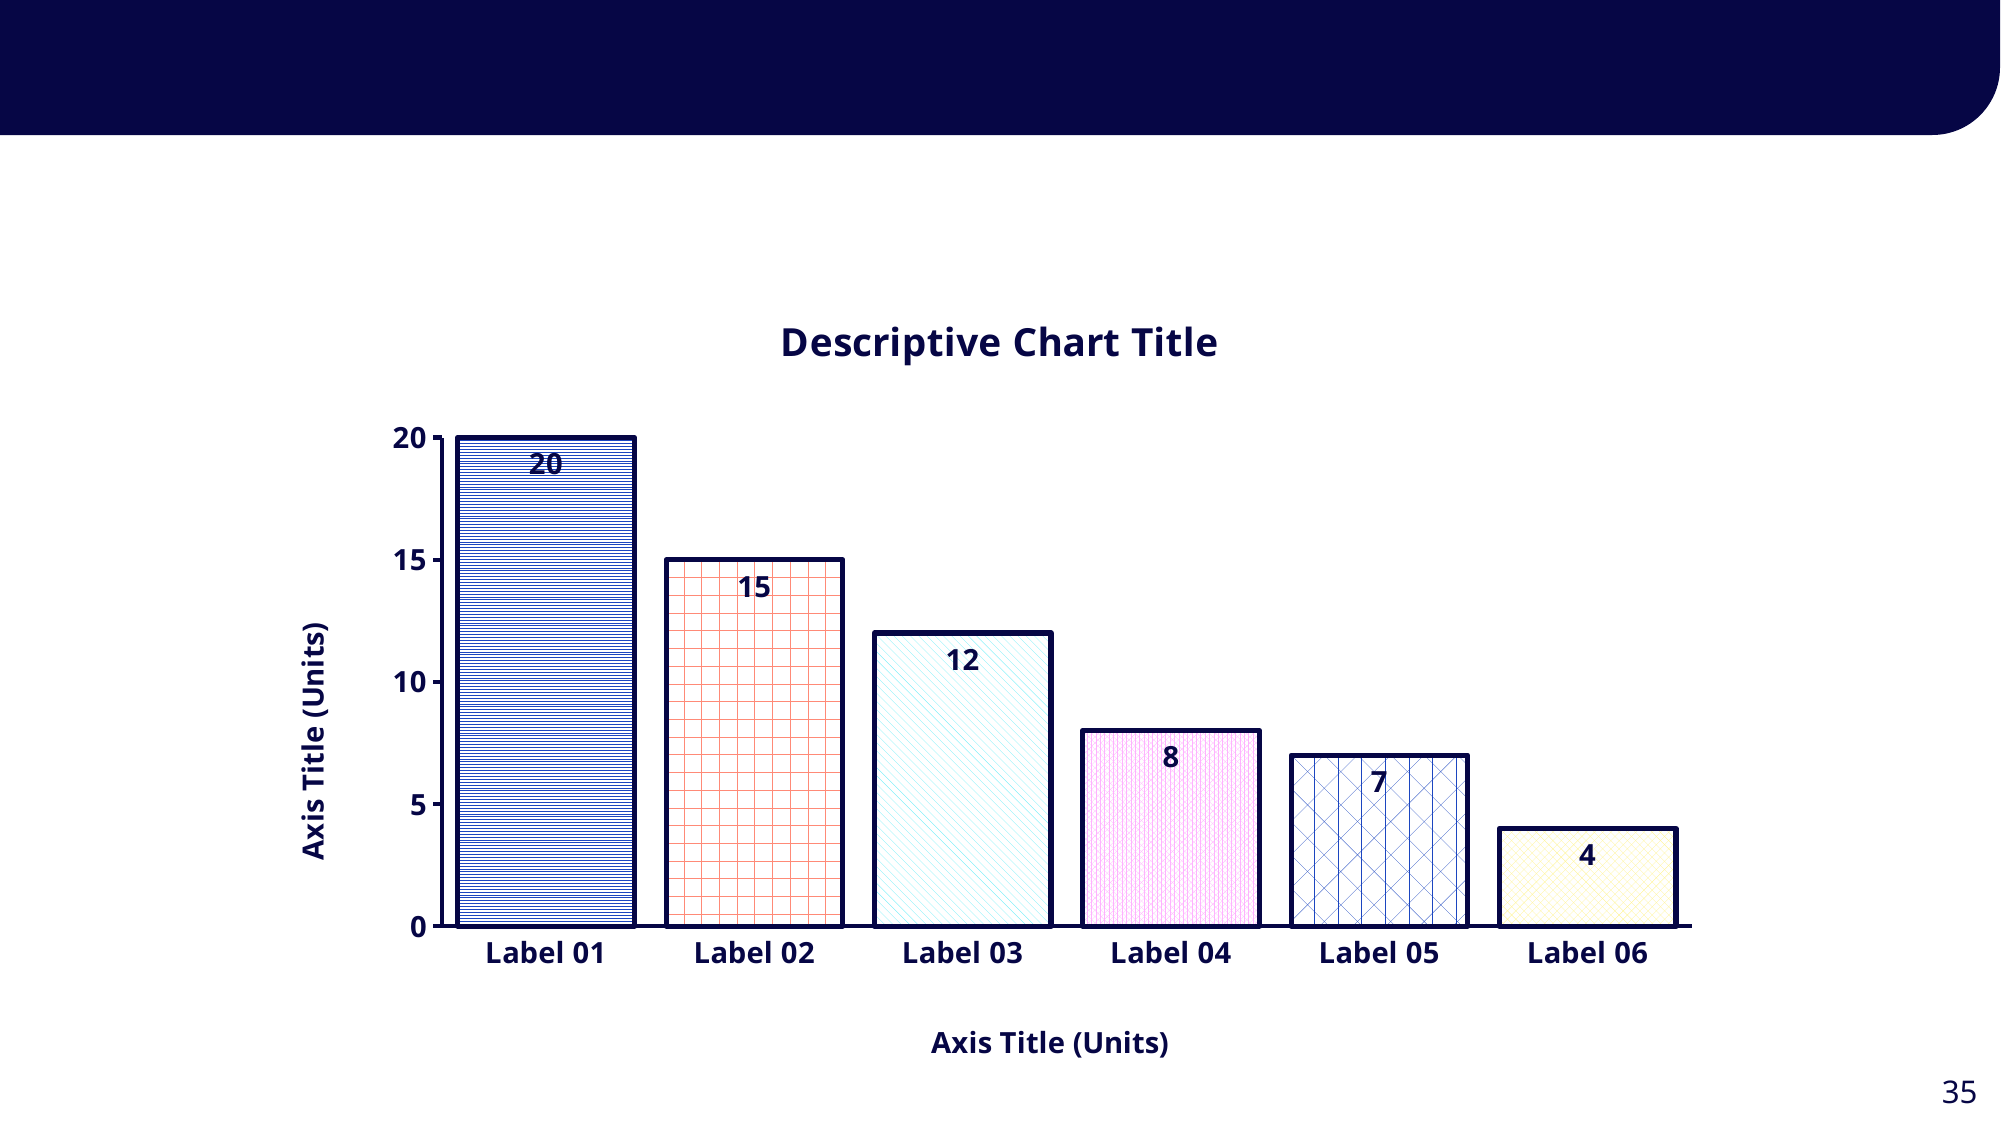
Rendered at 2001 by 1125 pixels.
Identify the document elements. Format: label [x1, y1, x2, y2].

chart [279, 302, 1721, 1072]
